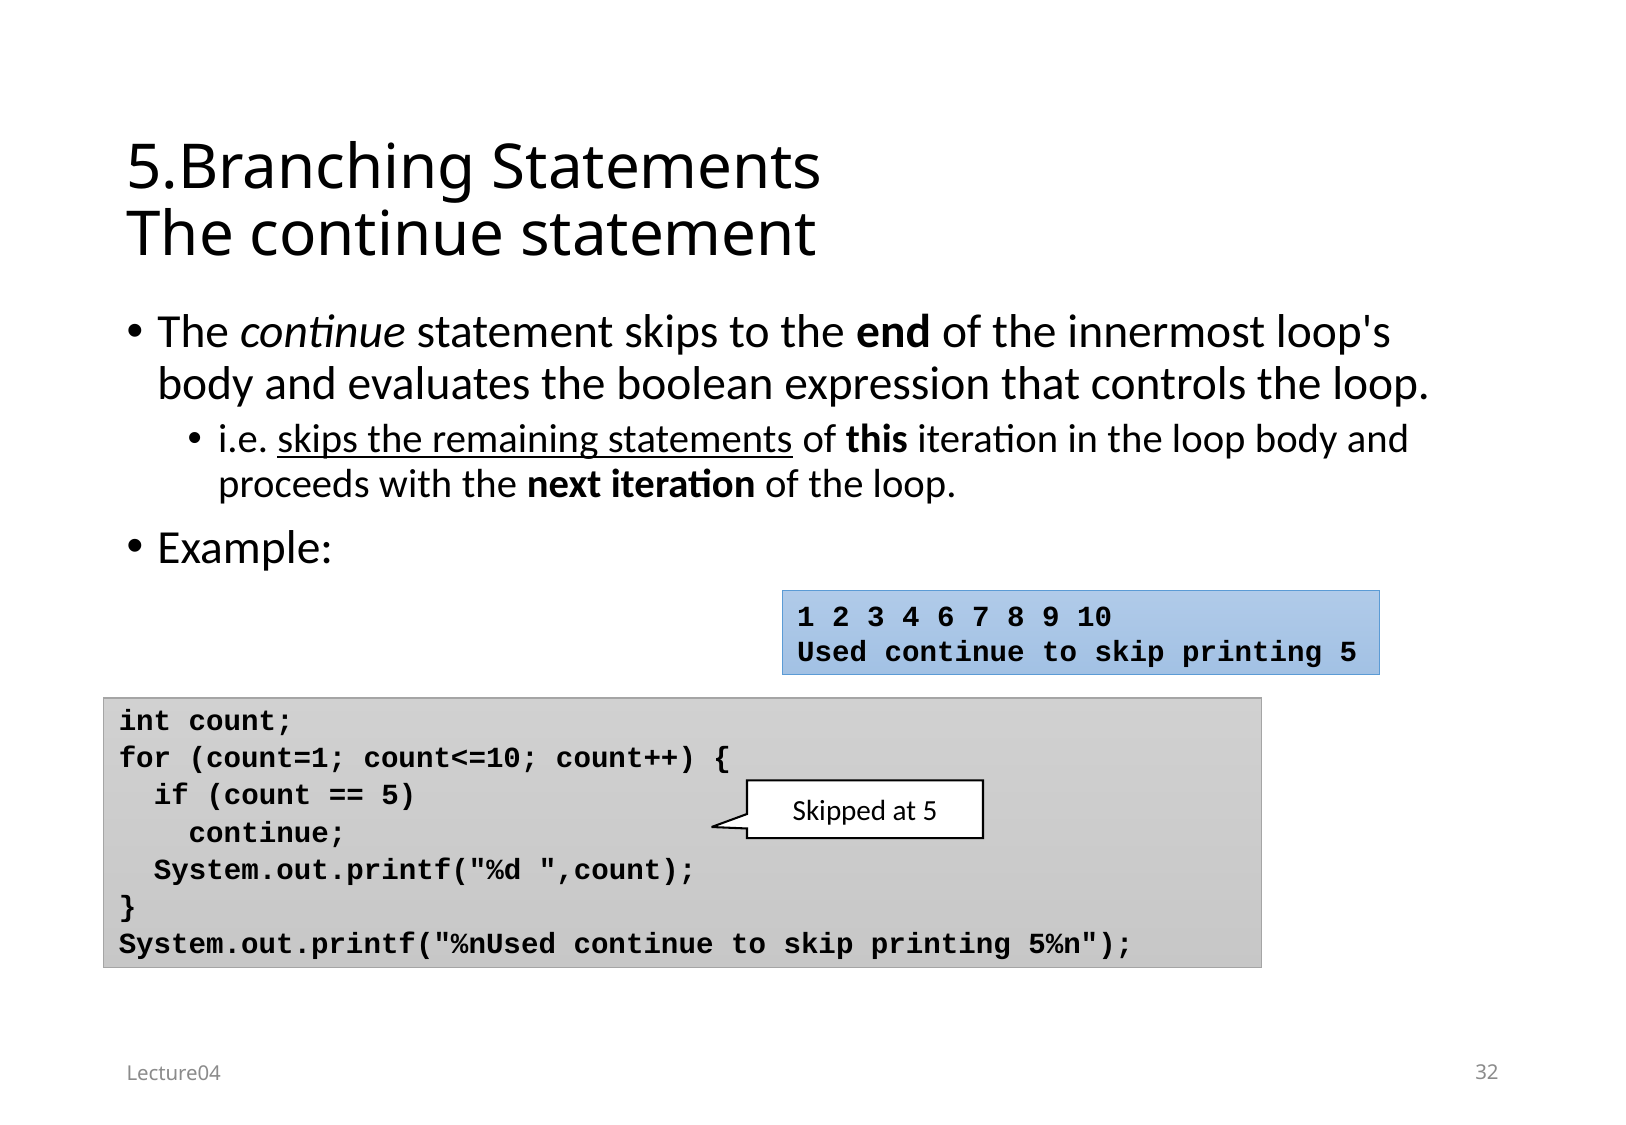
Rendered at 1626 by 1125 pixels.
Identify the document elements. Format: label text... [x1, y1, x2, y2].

list The continue statement skips to the end of the innermost loop's body and evaluates the boolean expression that controls the loop. i.e. skips the remaining statements of this iteration in the loop body and proceeds with the next iteration of the loop. Example: [111, 299, 1514, 1014]
text_box int count; for (count=1; count<=10; count++) { if (count == 5) continue; System.out.printf("%d ",count); } System.out.printf("%nUsed continue to skip printing 5%n"); [103, 697, 1262, 968]
text_box 1 2 3 4 6 7 8 9 10 Used continue to skip printing 5 [782, 590, 1380, 675]
title 5.Branching Statements The continue statement [111, 59, 1514, 278]
slide_number 32 [1147, 1042, 1514, 1103]
slide_number Lecture04 [111, 1042, 478, 1103]
text_box Skipped at 5 [711, 779, 985, 840]
